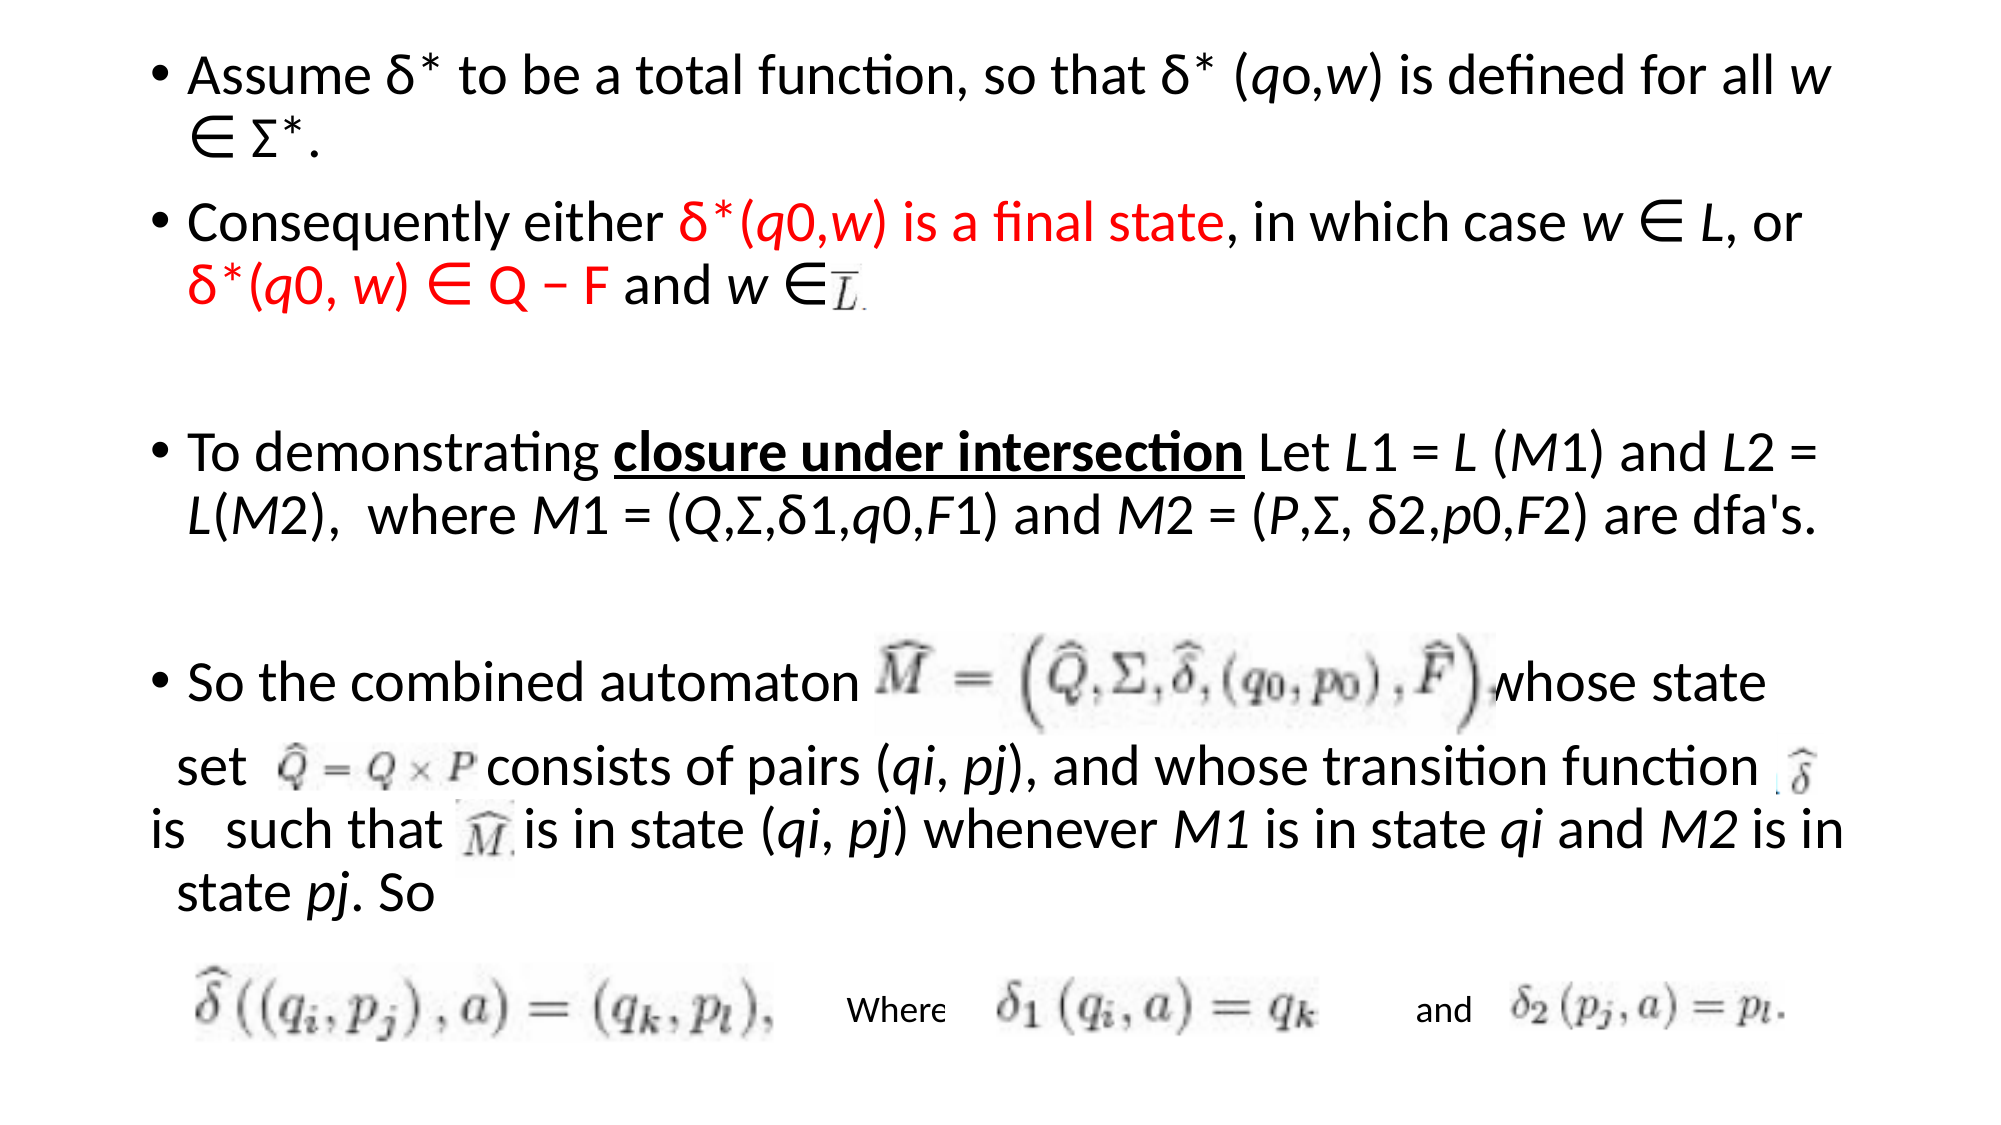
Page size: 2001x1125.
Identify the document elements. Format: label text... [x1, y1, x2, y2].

picture [945, 948, 1402, 1063]
text_box Where and [918, 977, 945, 1038]
picture [119, 931, 918, 1081]
text_box Where and [1402, 977, 1480, 1038]
picture [825, 256, 875, 326]
list Assume δ* to be a total function, so that δ* (qo,w) is defined for all w ∈ Σ*. Consequently either δ*(q0,w) is a final state, in which case w ∈ L, or δ*(q0, w) ∈ Q − F and w ∈ To demonstrating closure under intersection Let L1 = L (M1) and L2 = L(M2), where M1 = (Q,Σ,δ1,q0,F1) and M2 = (P,Σ, δ2,p0,F2) are dfa's. So the combined automaton whose state set consists of pairs (qi, pj), and whose transition function is such that is in state (qi, pj) whenever M1 is in state qi and M2 is in state pj. So [135, 37, 1861, 1007]
picture [1776, 732, 1824, 803]
picture [269, 732, 519, 878]
picture [1480, 958, 1800, 1052]
picture [874, 615, 1496, 743]
